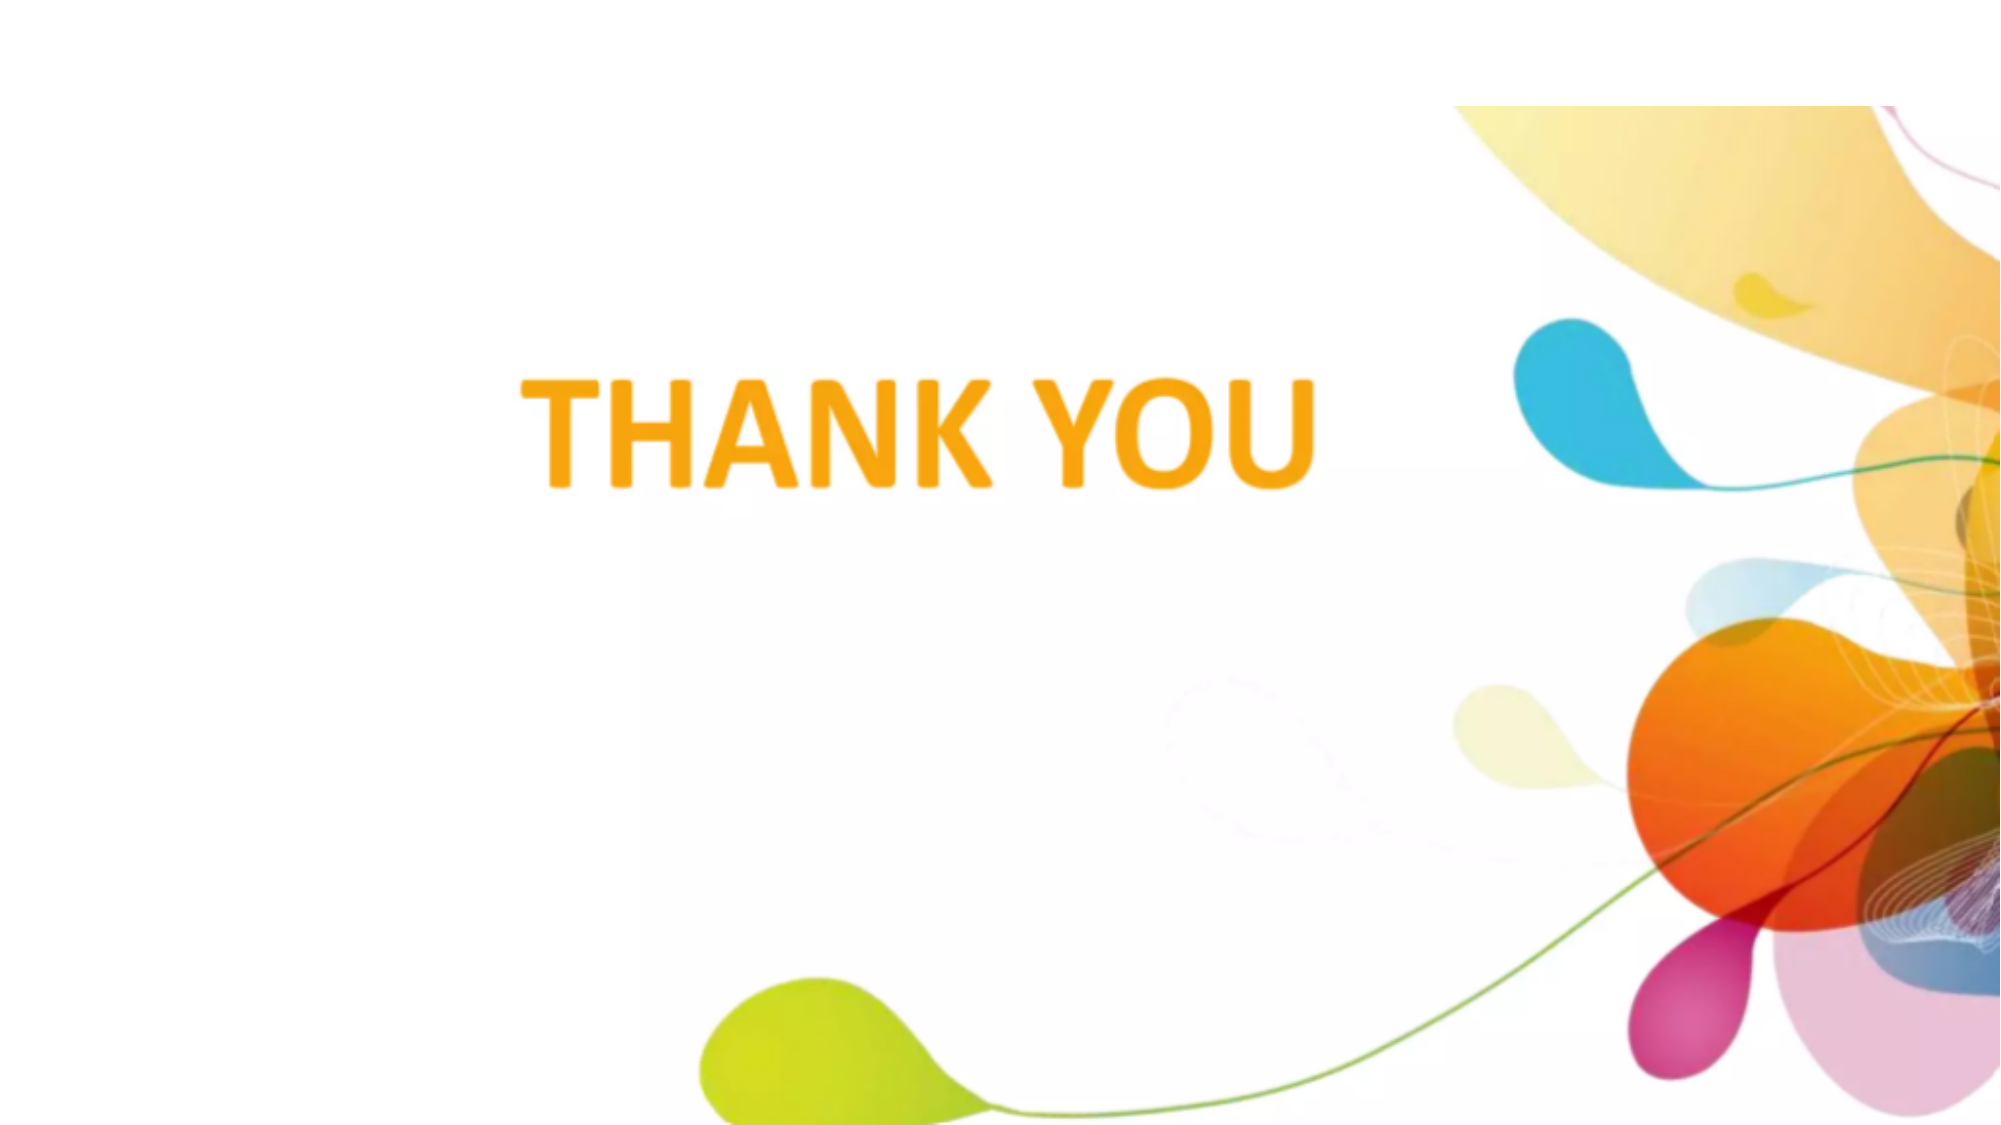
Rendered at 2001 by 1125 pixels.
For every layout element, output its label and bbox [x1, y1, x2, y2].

picture [191, 105, 2000, 1125]
